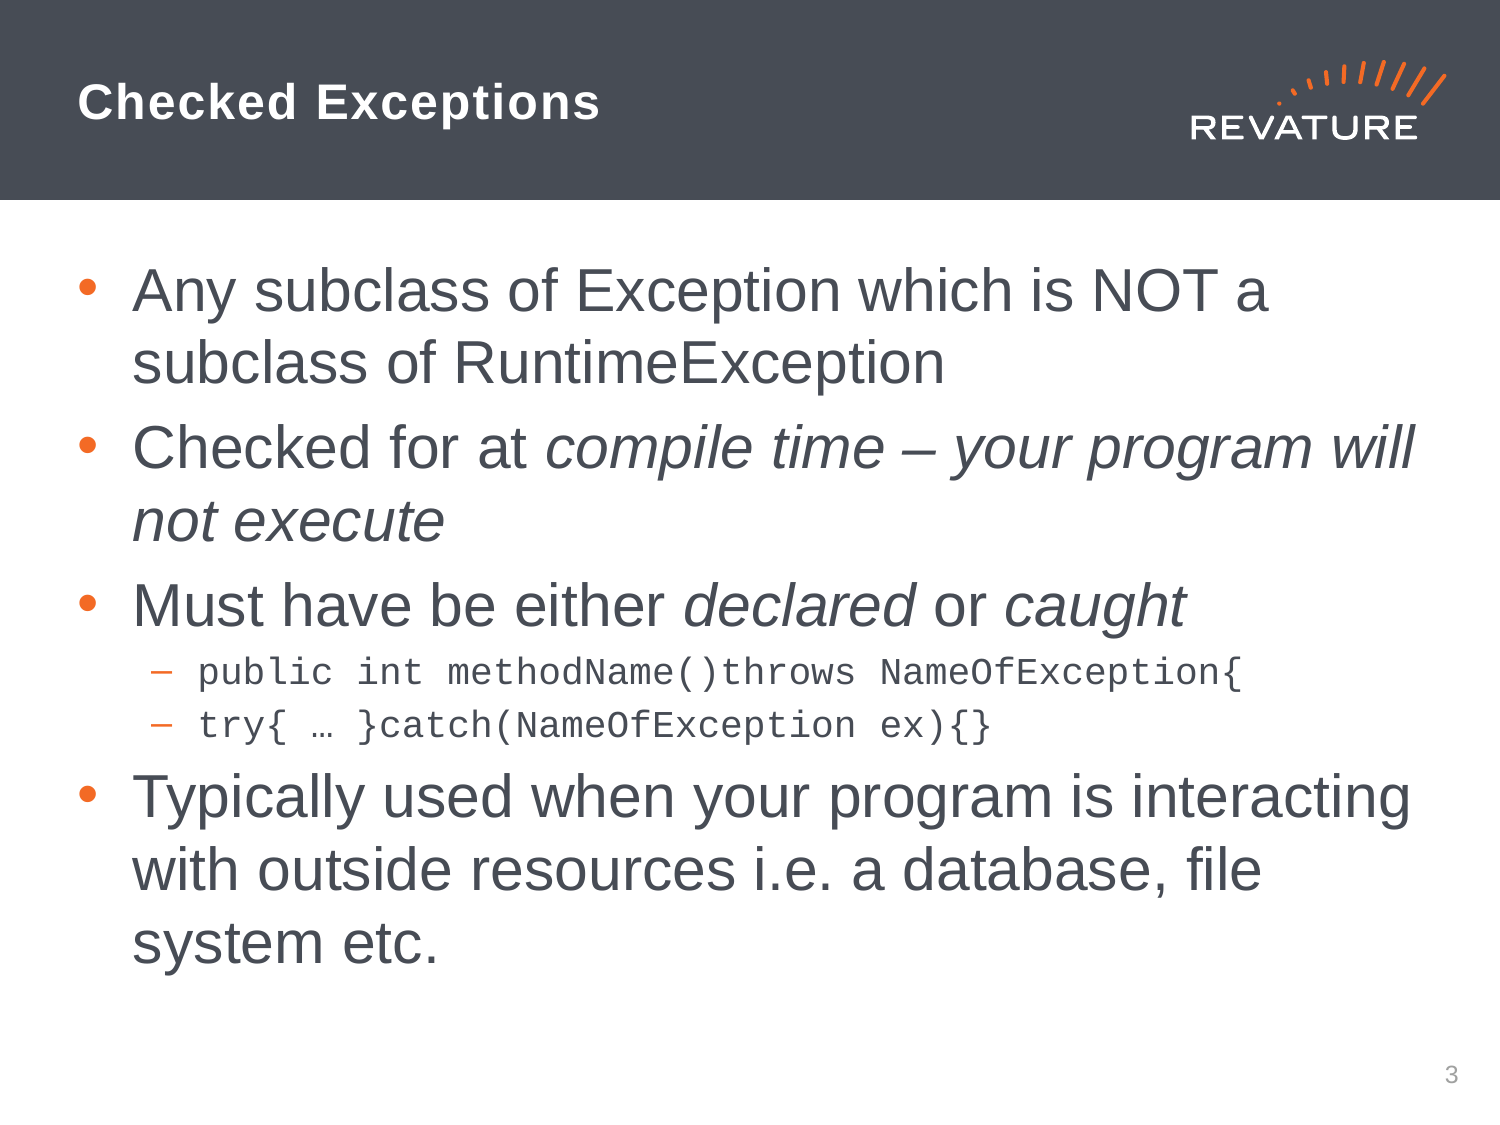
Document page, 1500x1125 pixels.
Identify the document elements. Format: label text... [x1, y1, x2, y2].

list Any subclass of Exception which is NOT a subclass of RuntimeException Checked for at compile time – your program will not execute Must have be either declared or caught public int methodName()throws NameOfException{ try{ … }catch(NameOfException ex){} Typically used when your program is interacting with outside resources i.e. a database, file system etc. [62, 243, 1438, 986]
slide_number 2 [1332, 1043, 1474, 1104]
title Checked Exceptions [62, 0, 1084, 200]
